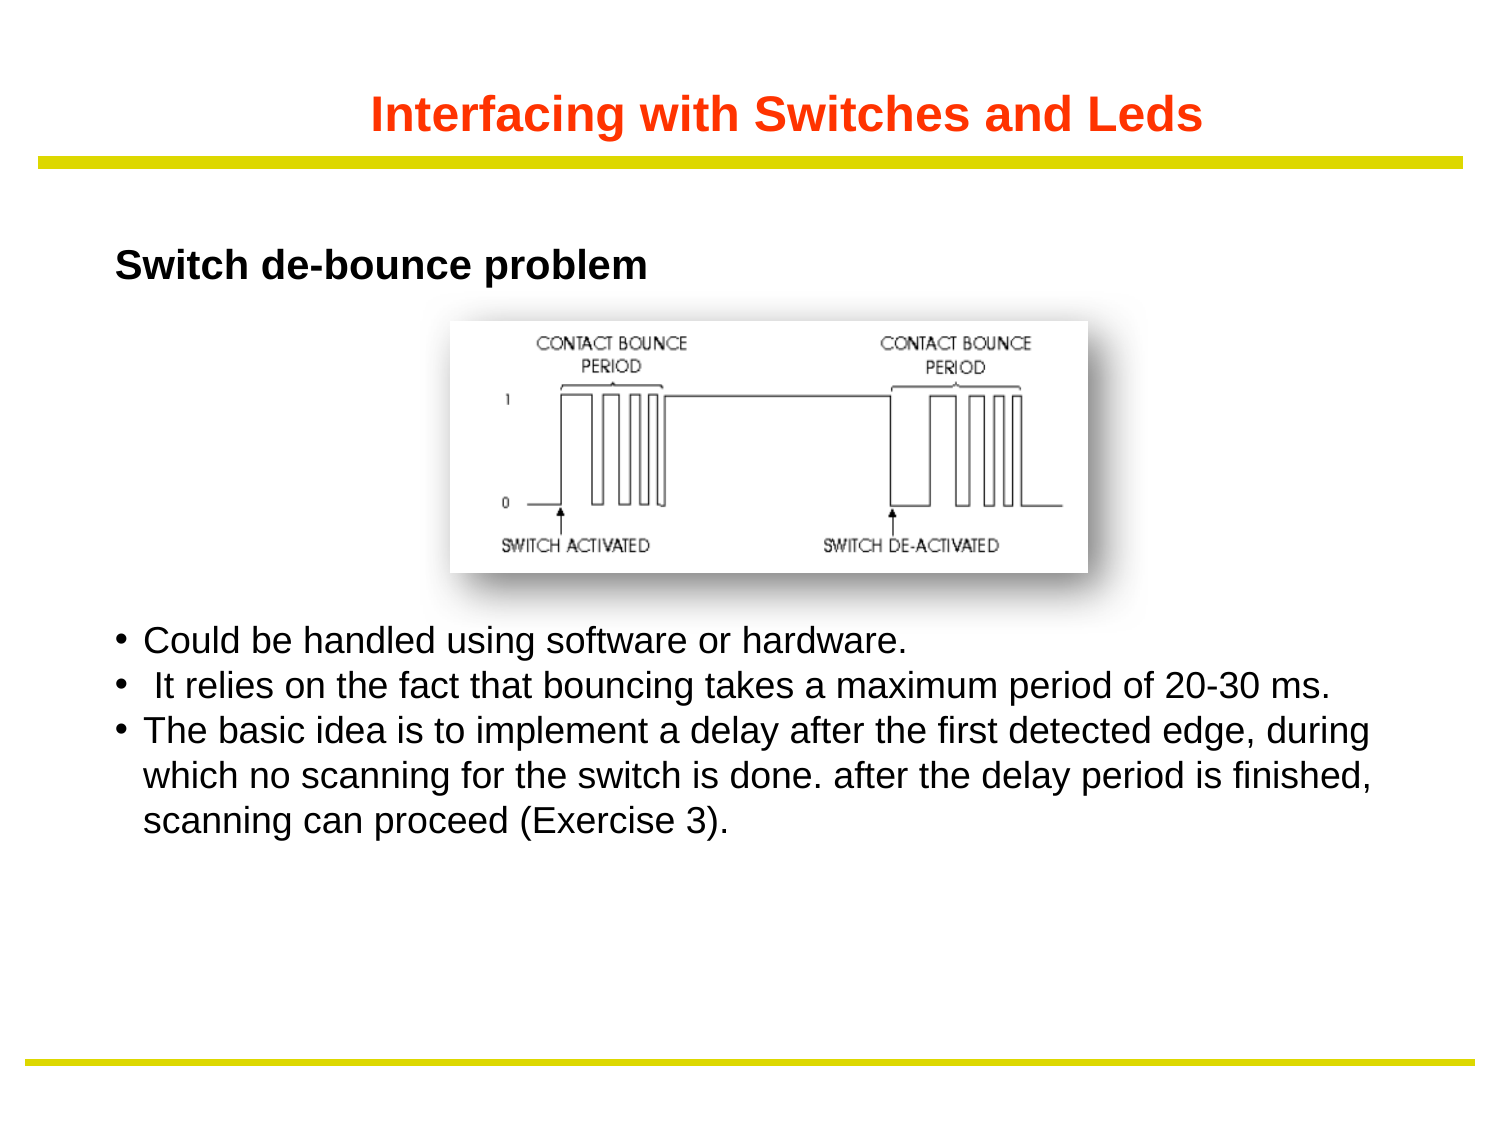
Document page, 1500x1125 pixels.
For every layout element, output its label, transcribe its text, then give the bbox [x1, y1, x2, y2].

picture [449, 321, 1088, 573]
title Interfacing with Switches and Leds [187, 0, 1388, 163]
text_box I/O Port applications Switch de-bounce problem [99, 200, 850, 325]
text_box Could be handled using software or hardware. It relies on the fact that bouncing takes a maximum period of 20-30 ms. The basic idea is to implement a delay after the first detected edge, during which no scanning for the switch is done. after the delay period is finished, scanning can proceed (Exercise 3). [99, 608, 1463, 894]
